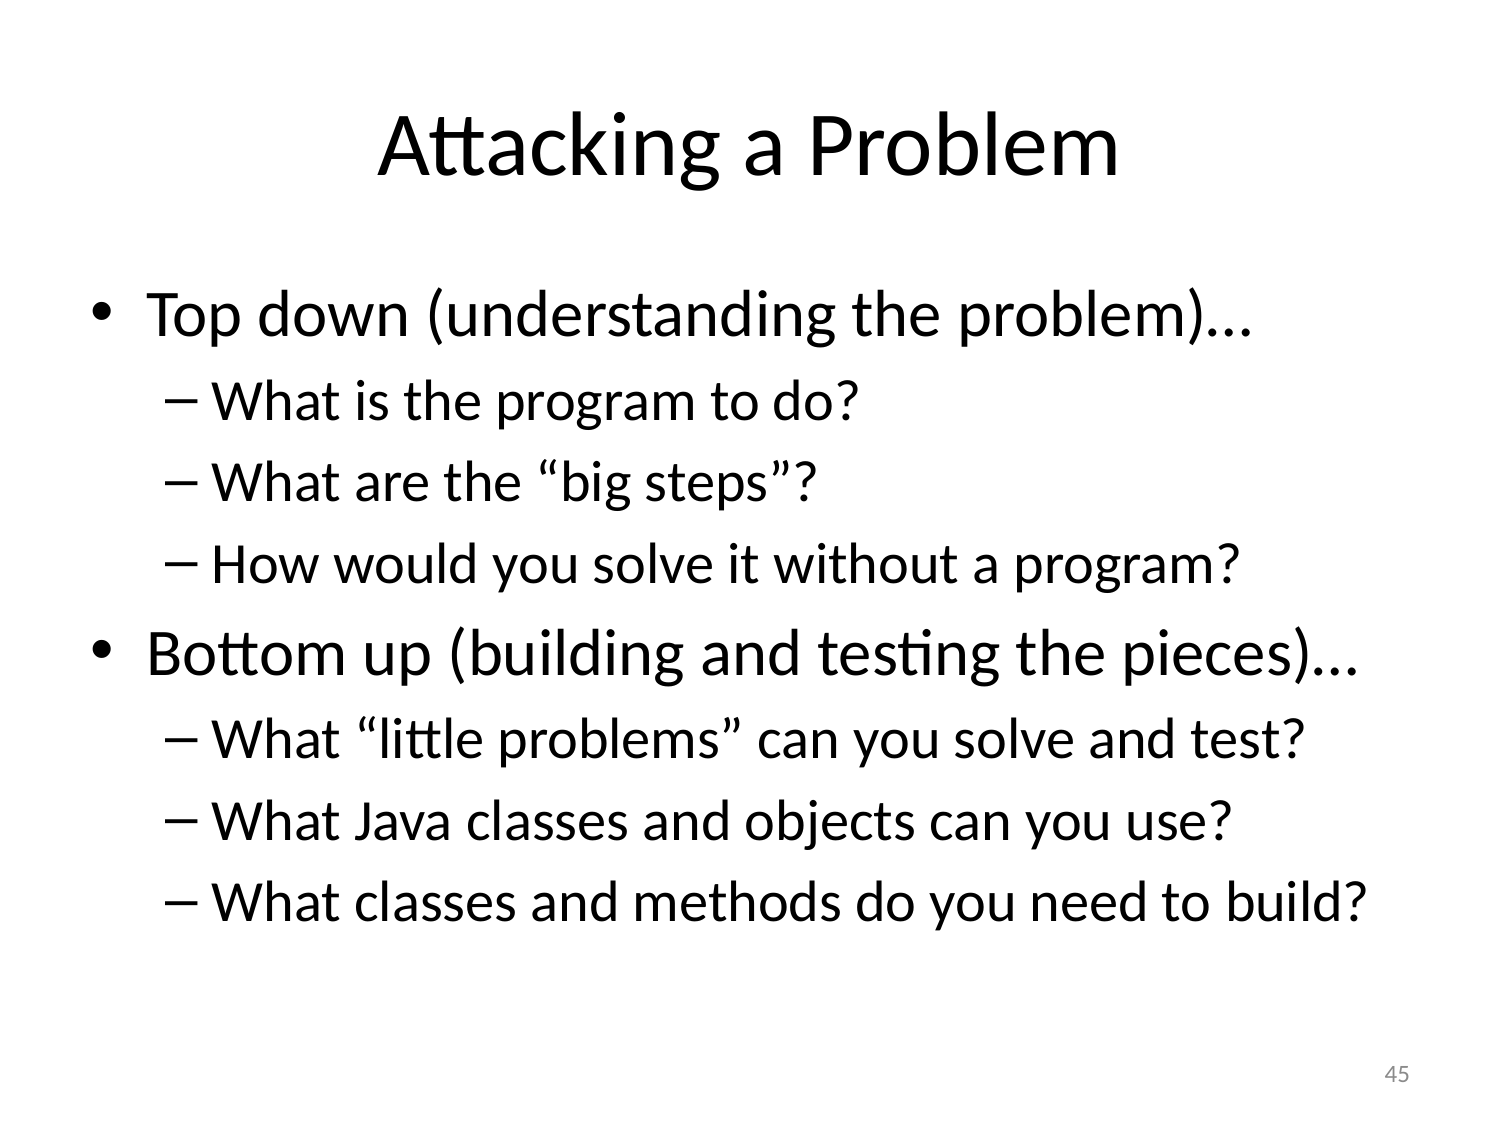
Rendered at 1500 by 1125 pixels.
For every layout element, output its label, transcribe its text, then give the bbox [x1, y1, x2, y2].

slide_number 45 [1074, 1042, 1425, 1103]
title Attacking a Problem [75, 45, 1425, 233]
list Top down (understanding the problem)… What is the program to do? What are the “big steps”? How would you solve it without a program? Bottom up (building and testing the pieces)… What “little problems” can you solve and test? What Java classes and objects can you use? What classes and methods do you need to build? [75, 262, 1500, 1103]
